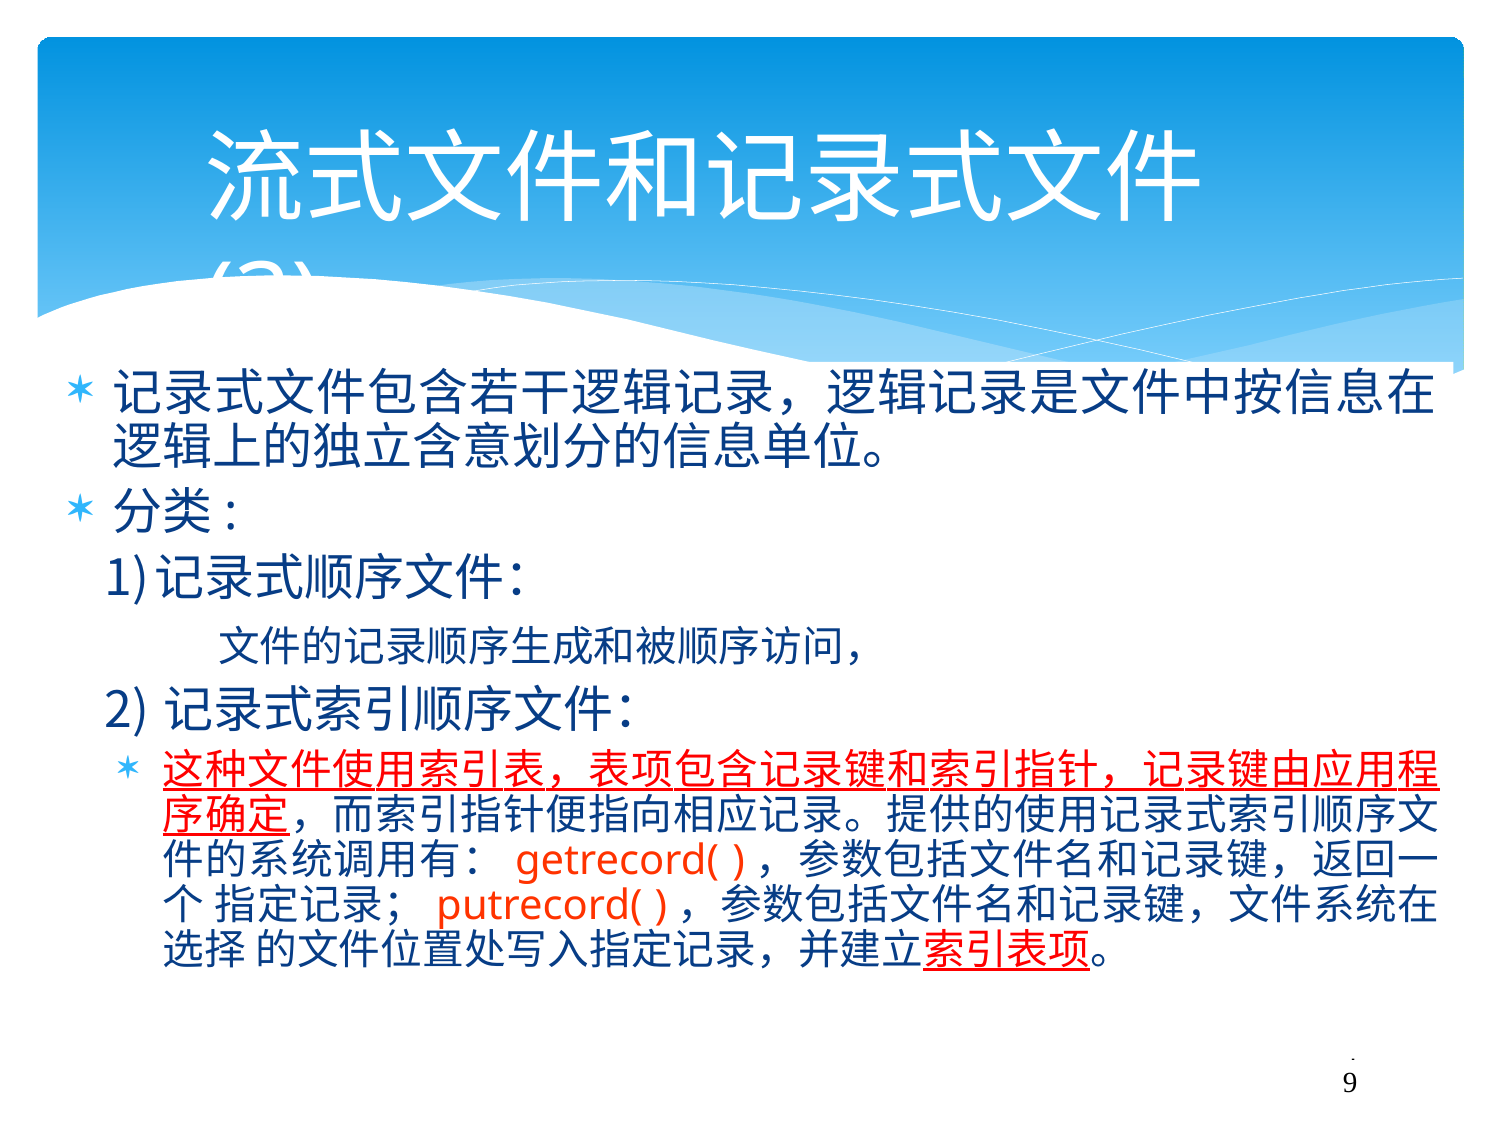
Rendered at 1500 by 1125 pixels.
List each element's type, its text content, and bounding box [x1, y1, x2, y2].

text_box 49 [1342, 1059, 1373, 1099]
text_box 记录式文件包含若干逻辑记录，逻辑记录是文件中按信息在 逻辑上的独立含意划分的信息单位。 分类: 记录式顺序文件： 文件的记录顺序生成和被顺序访问， 记录式索引顺序文件： 这种文件使用索引表，表项包含记录键和索引指针，记录键由应用程 序确定，而索引指针便指向相应记录。提供的使用记录式索引顺序文 件的系统调用有：getrecord( )，参数包括文件名和记录键，返回一个 指定记录；putrecord( )，参数包括文件名和记录键，文件系统在选择 的文件位置处写入指定记录，并建立索引表项。 [66, 357, 1442, 974]
text_box [53, 361, 1454, 1059]
picture [37, 86, 1464, 323]
picture [37, 37, 44, 44]
text_box [1196, 299, 1464, 373]
title 流式文件和记录式文件(3) [202, 111, 1335, 354]
